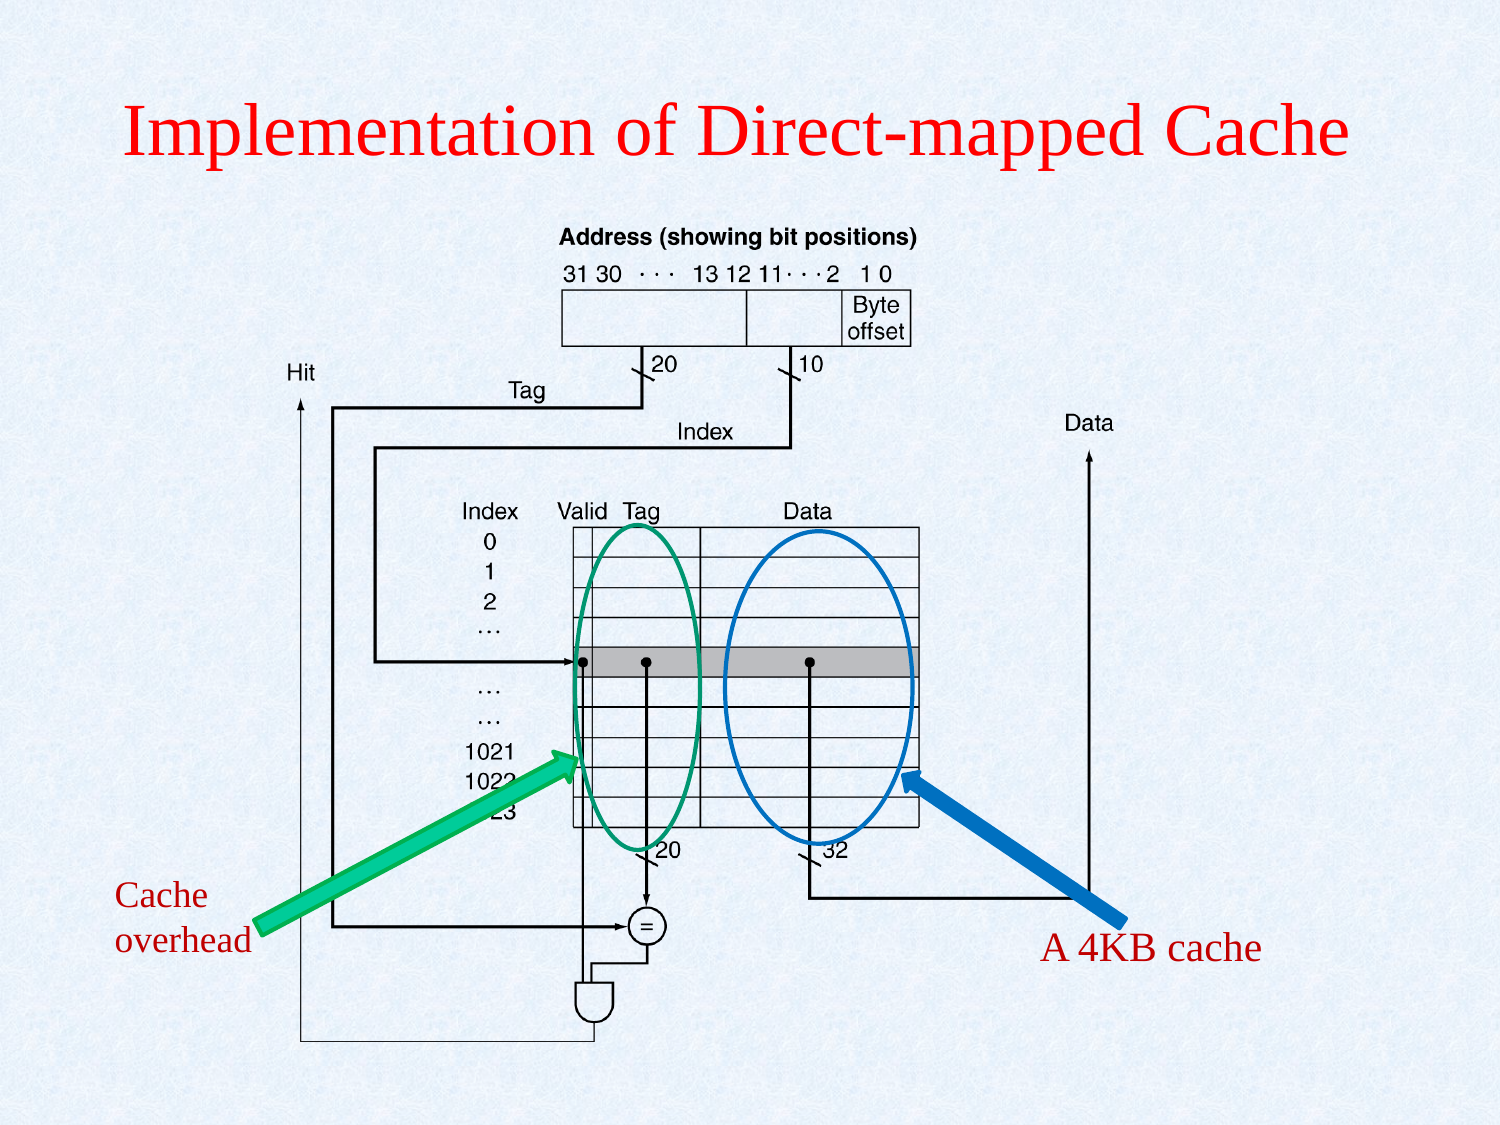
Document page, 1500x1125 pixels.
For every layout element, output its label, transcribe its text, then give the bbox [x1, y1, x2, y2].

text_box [99, 224, 1426, 1042]
title Implementation of Direct-mapped Cache [99, 75, 1375, 175]
